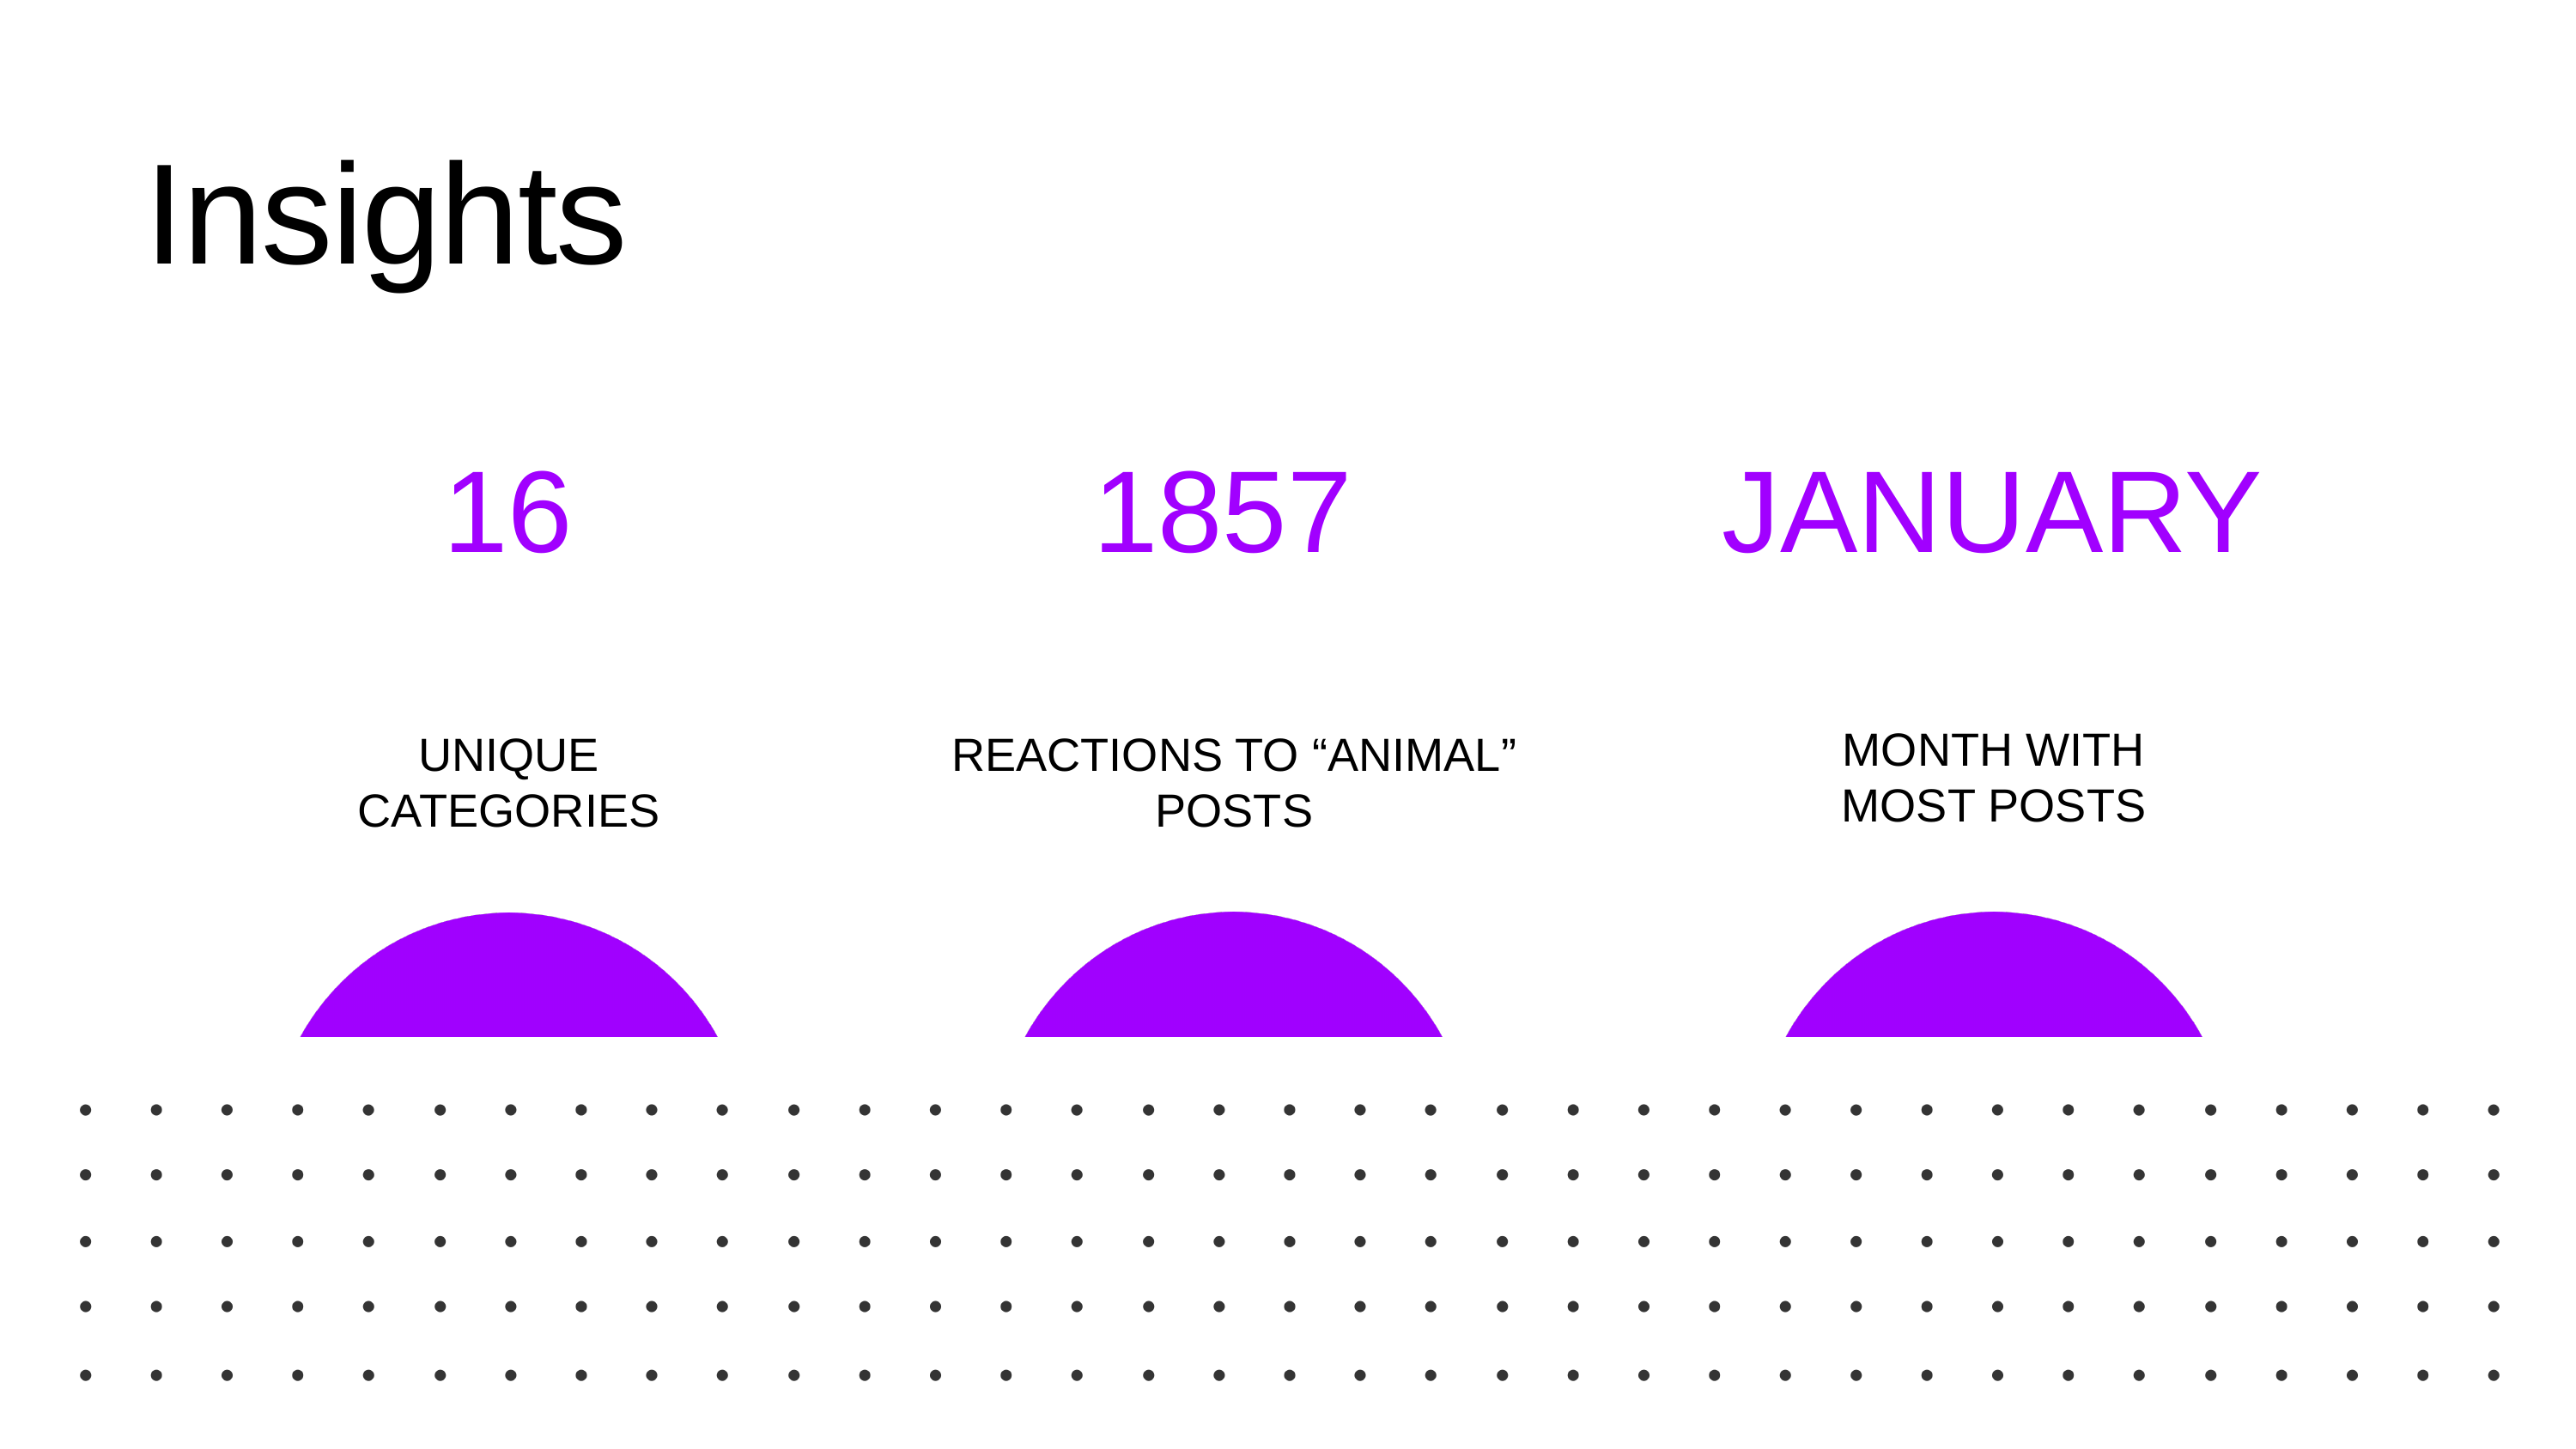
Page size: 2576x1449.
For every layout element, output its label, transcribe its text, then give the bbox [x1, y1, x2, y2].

picture [1024, 912, 1443, 1037]
text_box MONTH WITH MOST POSTS [1784, 712, 2203, 838]
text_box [72, 1099, 2504, 1385]
text_box REACTIONS TO “ANIMAL” POSTS [933, 718, 1535, 843]
text_box Insights [144, 121, 799, 294]
picture [1784, 912, 2204, 1037]
text_box UNIQUE CATEGORIES [327, 718, 690, 843]
picture [299, 912, 719, 1037]
text_box 1857 [1080, 429, 1387, 582]
text_box 16 [430, 429, 587, 582]
text_box JANUARY [1709, 429, 2279, 582]
